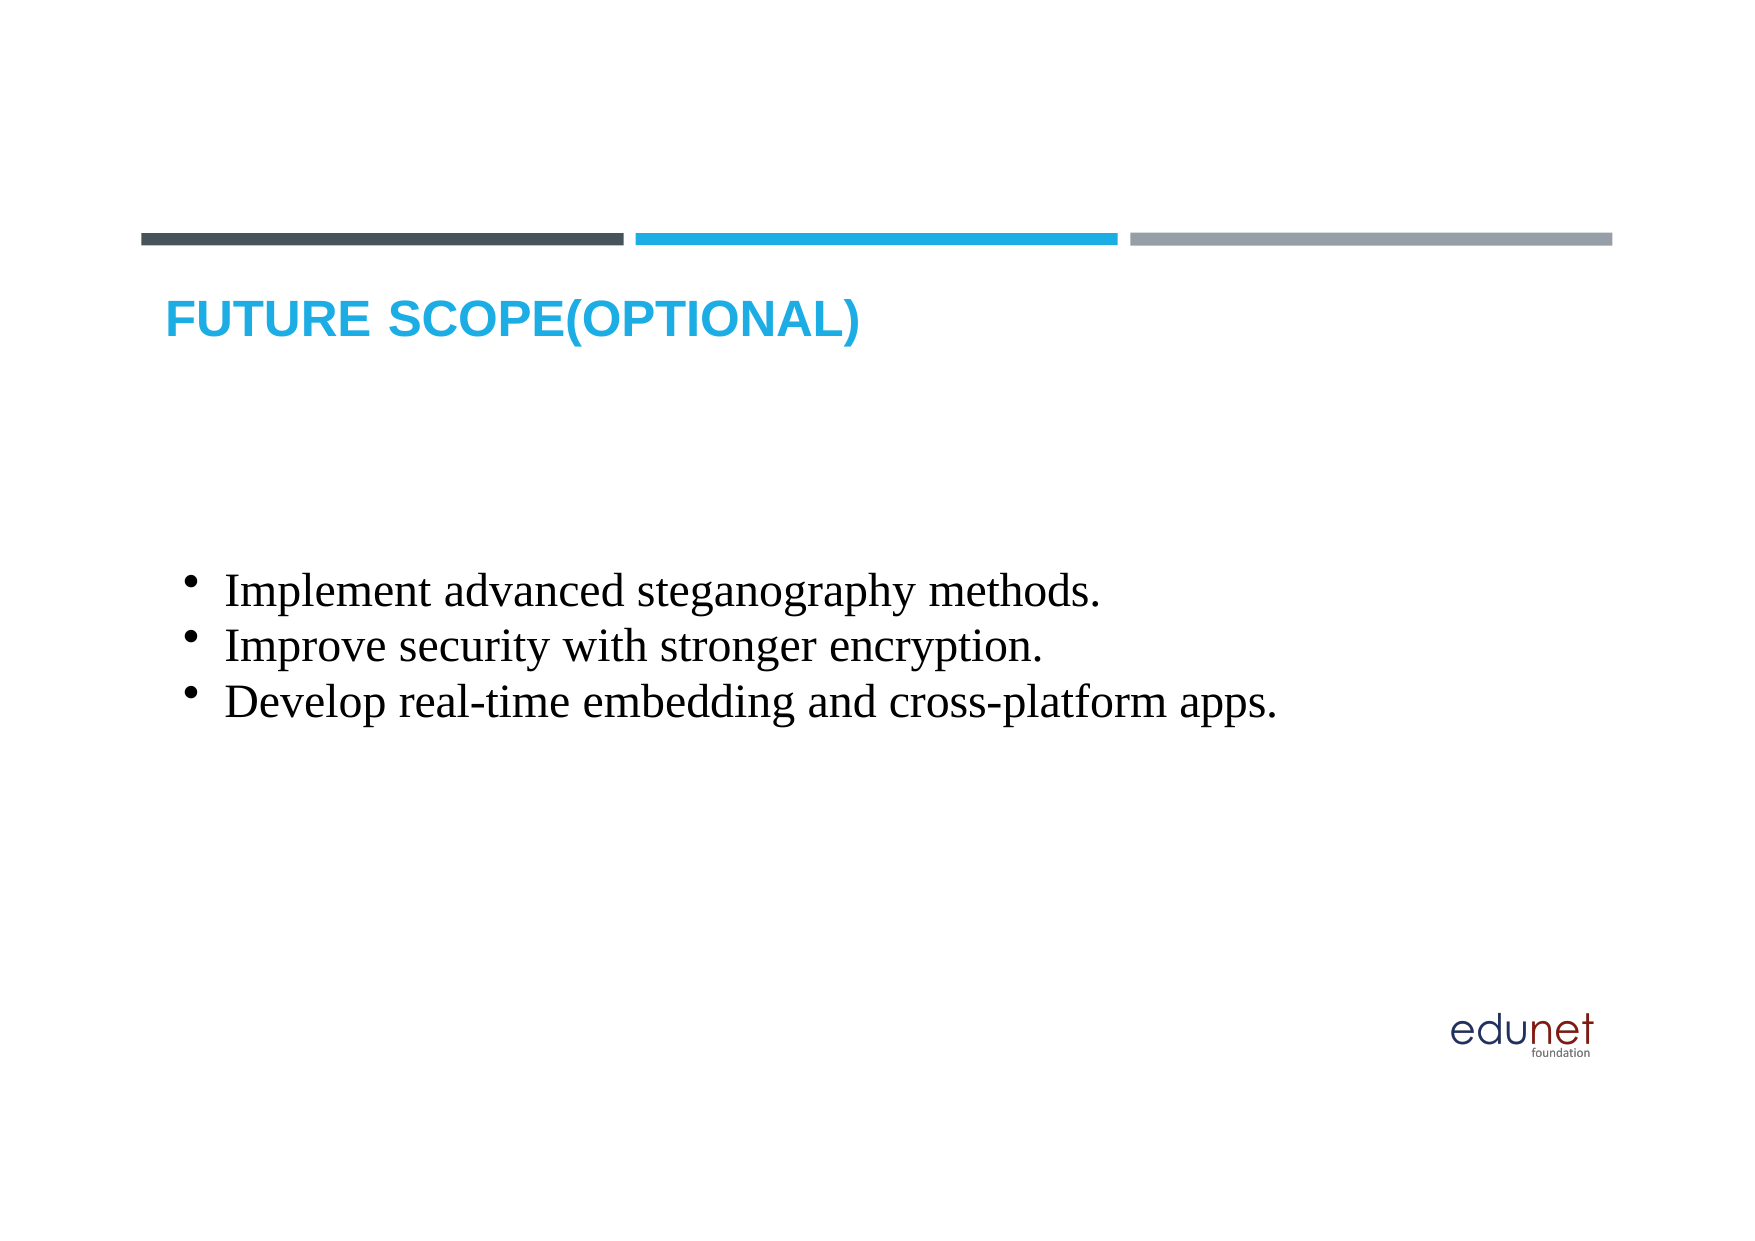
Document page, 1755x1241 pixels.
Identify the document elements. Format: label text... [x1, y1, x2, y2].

title FUTURE SCOPE(OPTIONAL) [162, 258, 1592, 493]
picture [1448, 1011, 1595, 1060]
text_box Implement advanced steganography methods. Improve security with stronger encryption. Develop real-time embedding and cross-platform apps. [181, 557, 1284, 727]
